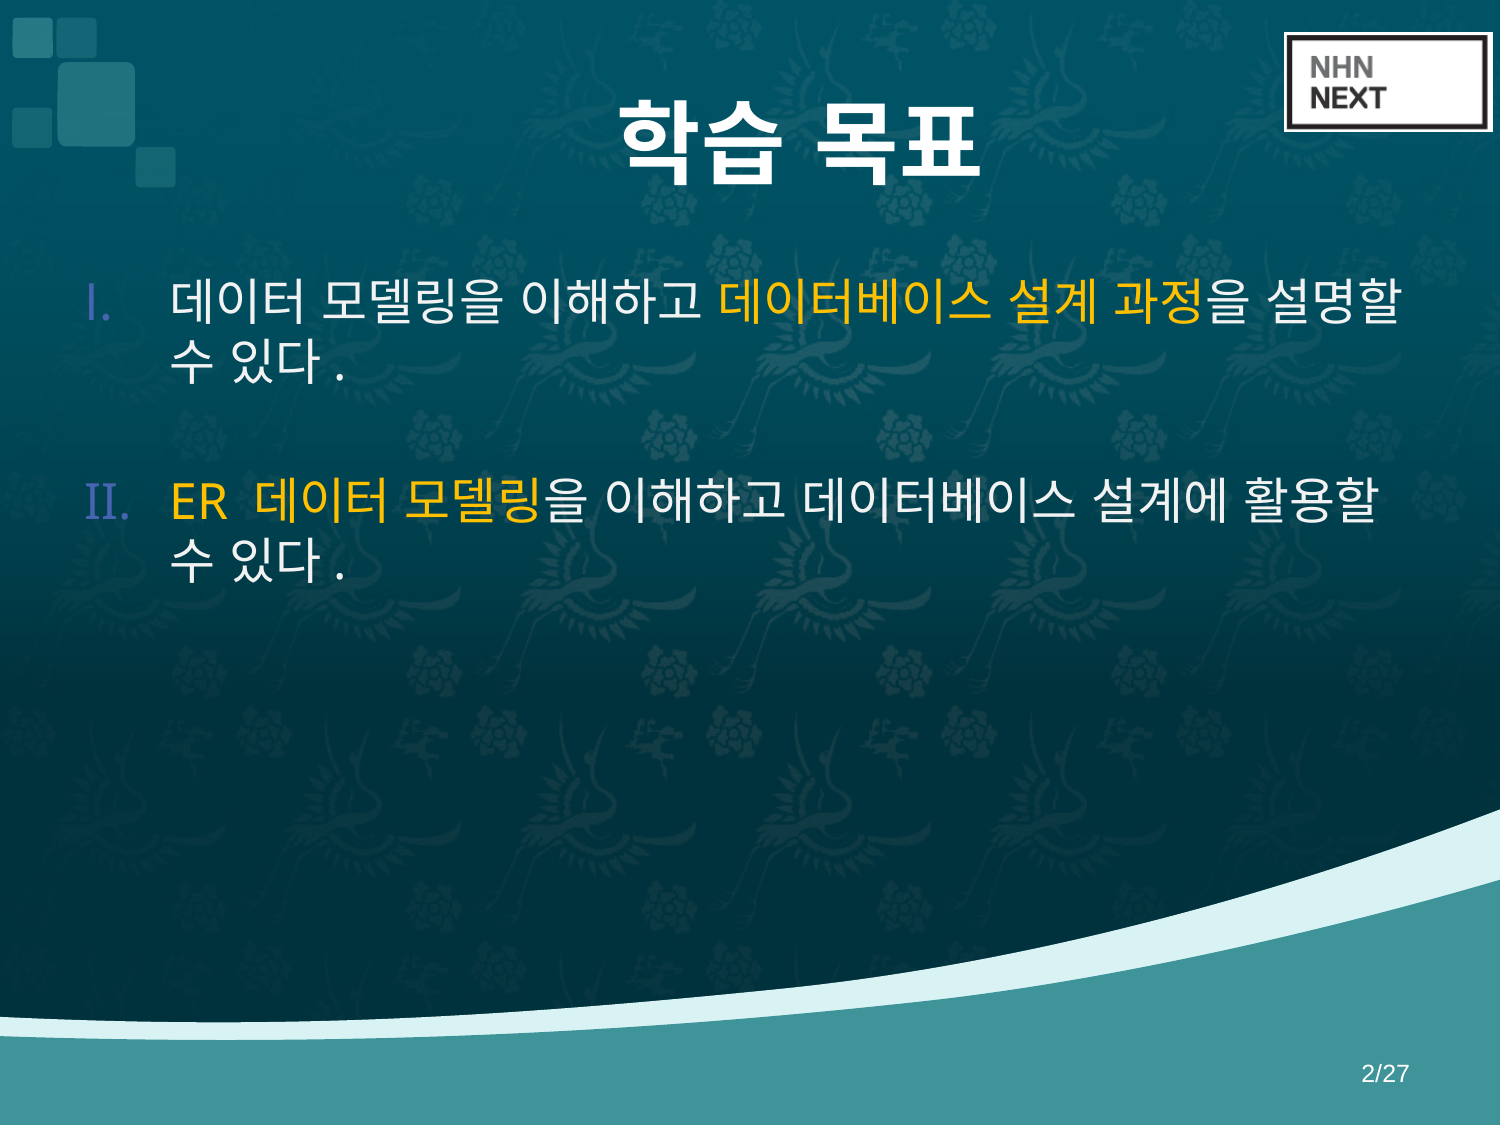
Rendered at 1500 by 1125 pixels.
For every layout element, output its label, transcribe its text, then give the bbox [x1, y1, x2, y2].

title 학습 목표 [187, 58, 1414, 223]
slide_number 2/27 [1074, 1042, 1425, 1103]
picture [1284, 32, 1493, 132]
list 데이터 모델링을 이해하고 데이터베이스 설계 과정을 설명할 수 있다. ER 데이터 모델링을 이해하고 데이터베이스 설계에 활용할 수 있다. [70, 262, 1425, 1005]
